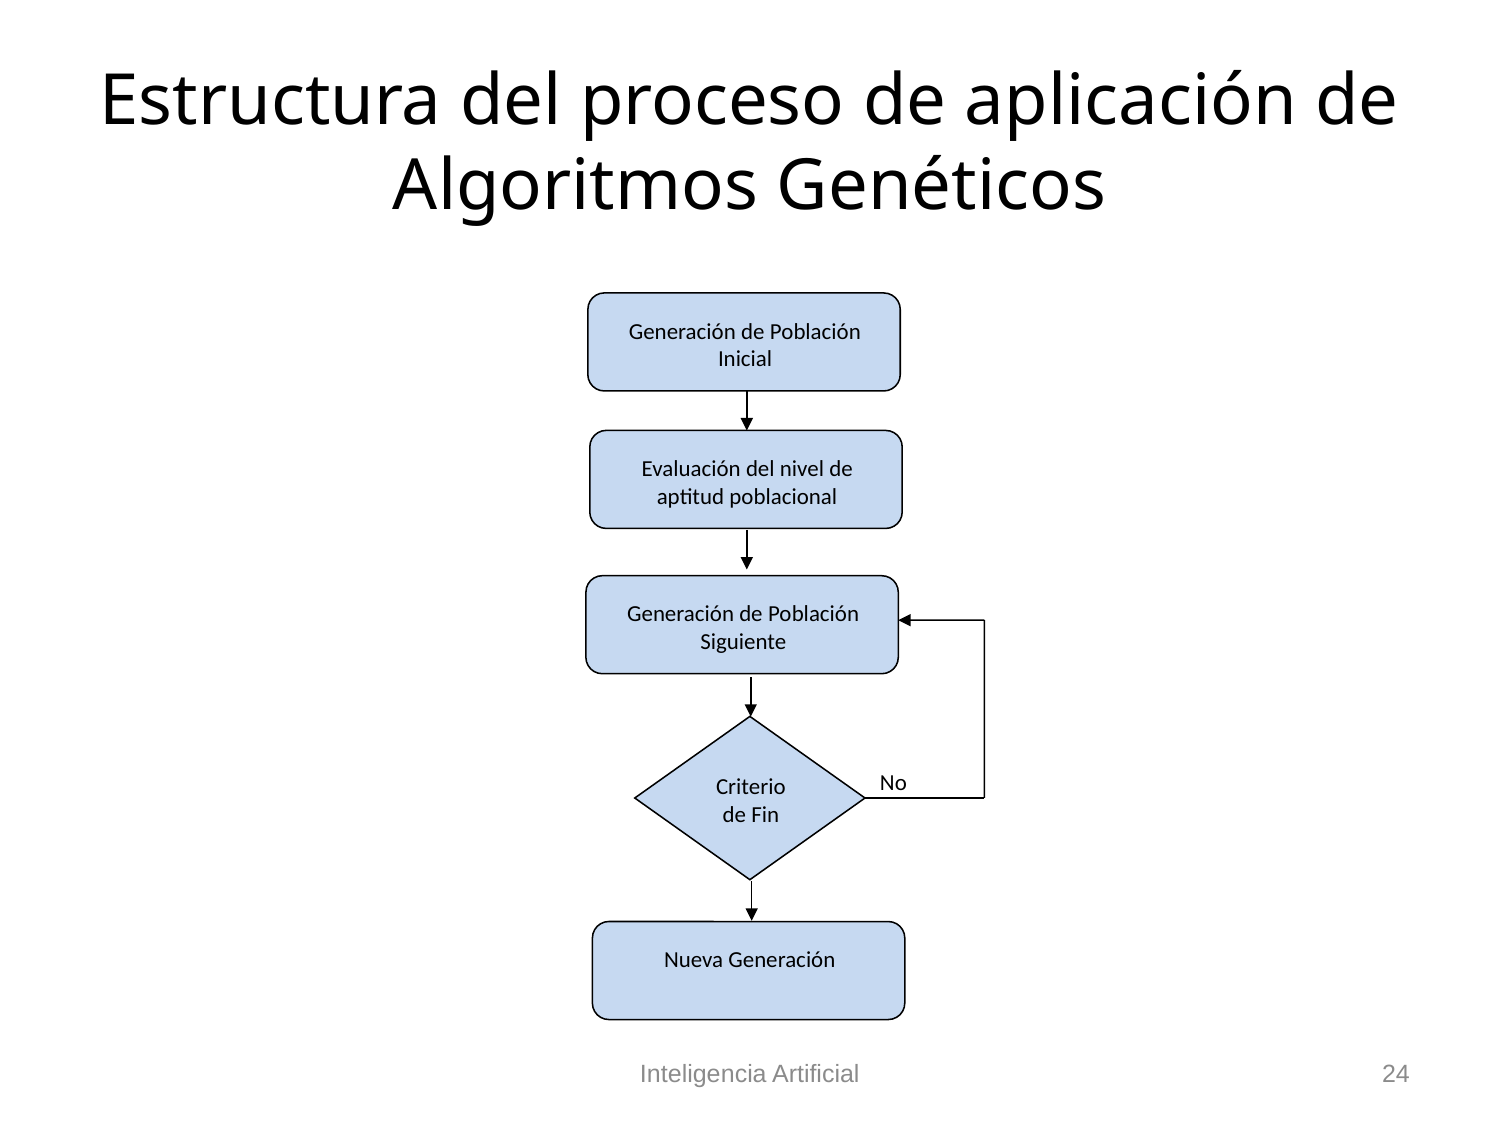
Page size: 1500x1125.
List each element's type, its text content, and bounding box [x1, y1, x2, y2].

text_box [585, 292, 985, 1020]
footer Inteligencia Artificial [512, 1042, 988, 1103]
title Estructura del proceso de aplicación de Algoritmos Genéticos [75, 45, 1425, 233]
slide_number 24 [1074, 1042, 1425, 1103]
